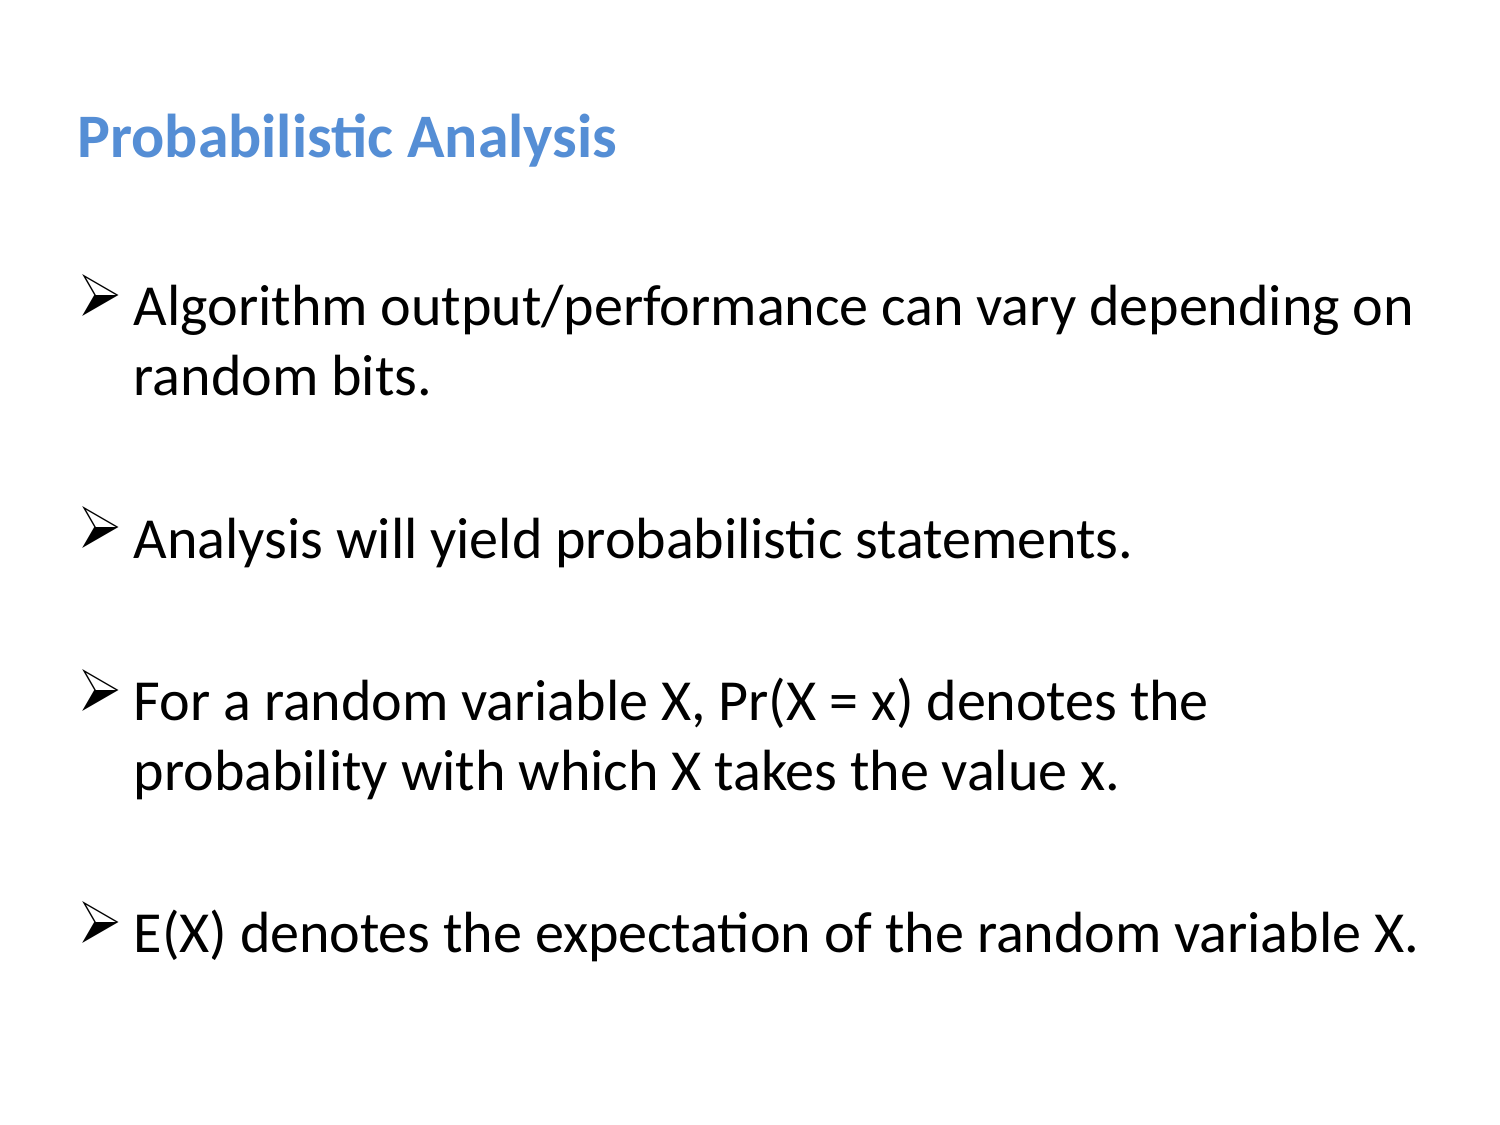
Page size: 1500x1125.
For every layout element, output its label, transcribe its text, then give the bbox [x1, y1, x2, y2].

list Probabilistic Analysis Algorithm output/performance can vary depending on random bits. Analysis will yield probabilistic statements. For a random variable X, Pr(X = x) denotes the probability with which X takes the value x. E(X) denotes the expectation of the random variable X. [62, 87, 1450, 1038]
